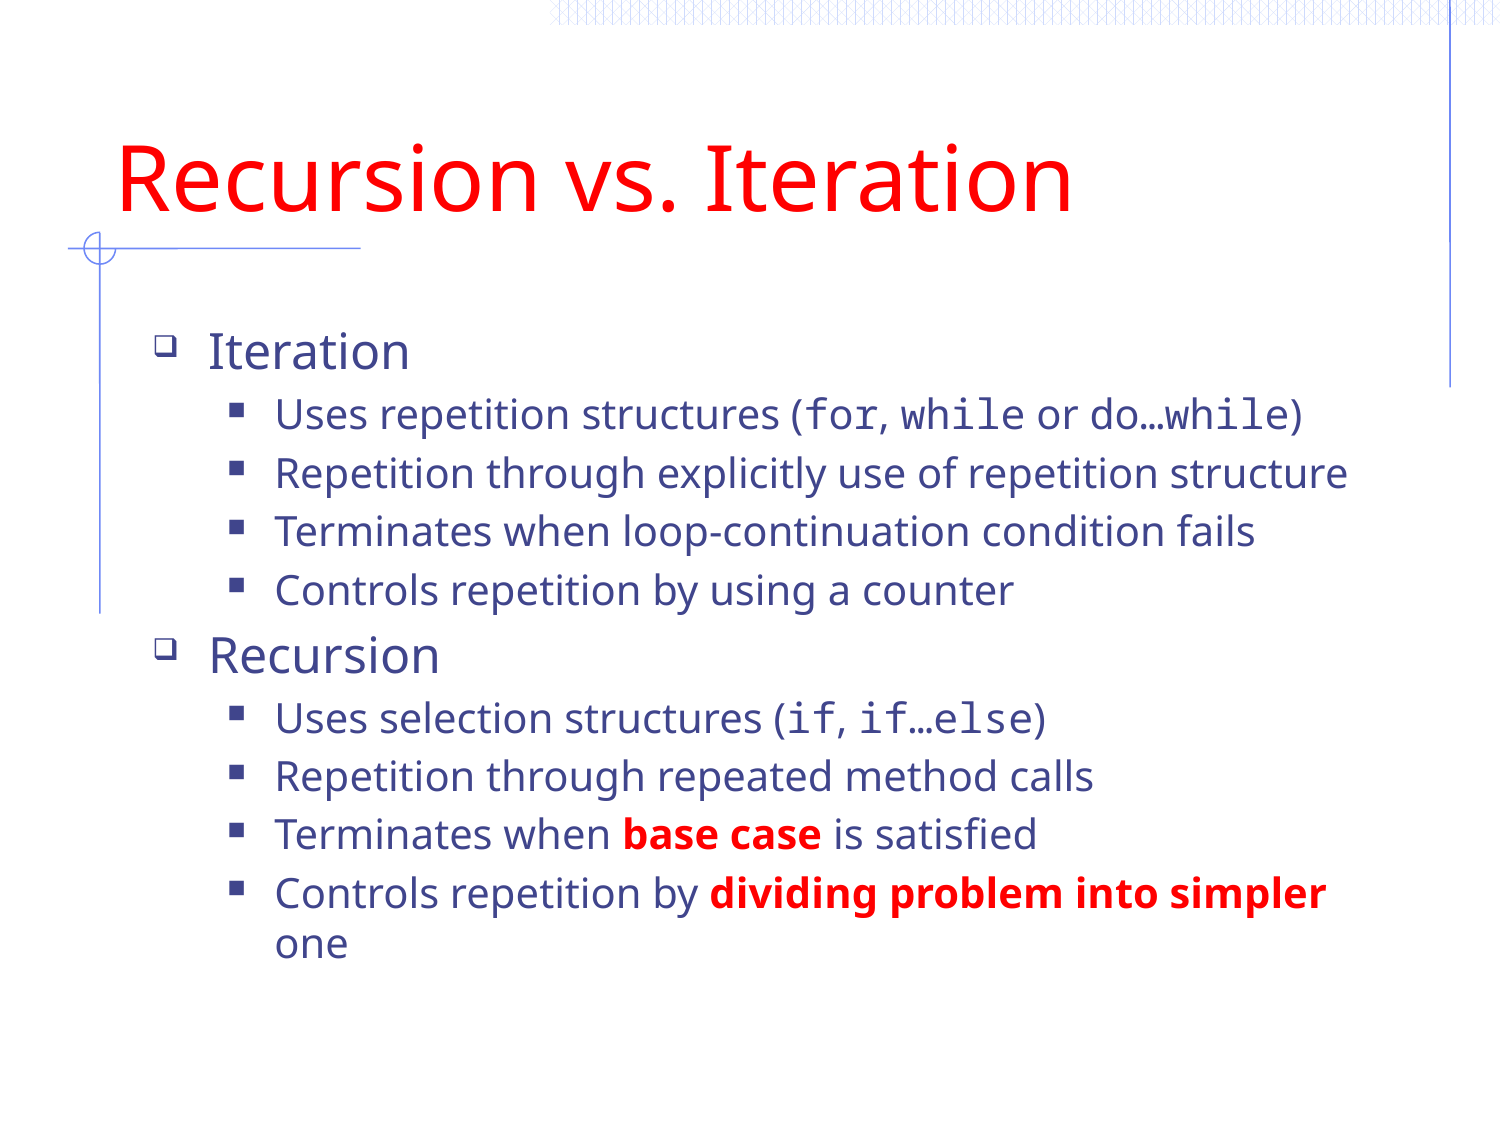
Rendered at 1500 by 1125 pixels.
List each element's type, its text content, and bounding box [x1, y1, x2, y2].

title Recursion vs. Iteration [99, 49, 1376, 238]
list Iteration Uses repetition structures (for, while or do…while) Repetition through explicitly use of repetition structure Terminates when loop-continuation condition fails Controls repetition by using a counter Recursion Uses selection structures (if, if…else) Repetition through repeated method calls Terminates when base case is satisfied Controls repetition by dividing problem into simpler one [137, 312, 1413, 988]
